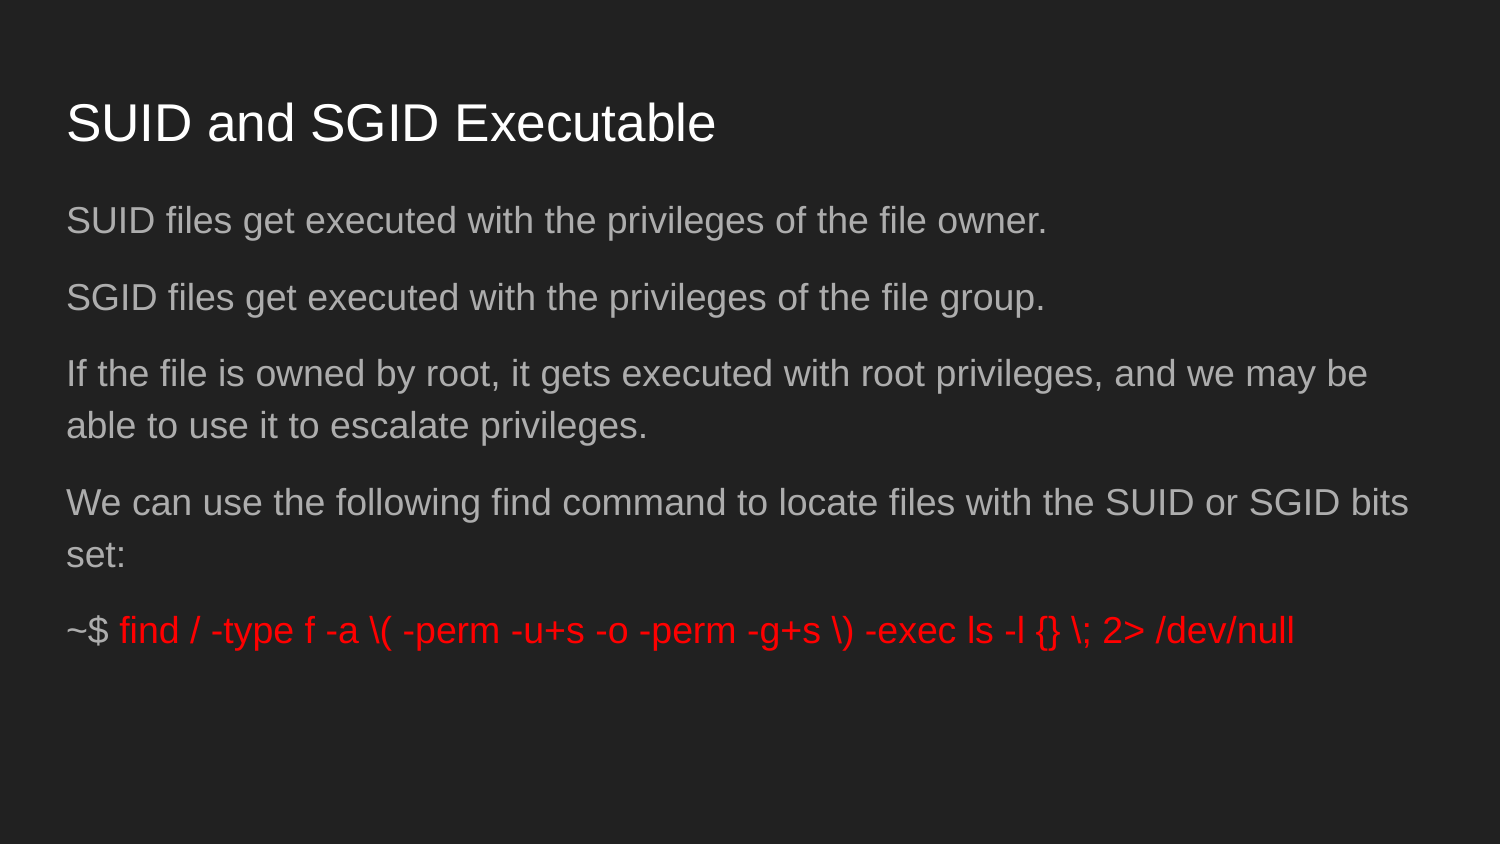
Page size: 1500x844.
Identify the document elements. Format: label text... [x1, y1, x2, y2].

list SUID files get executed with the privileges of the file owner. SGID files get executed with the privileges of the file group. If the file is owned by root, it gets executed with root privileges, and we may be able to use it to escalate privileges. We can use the following find command to locate files with the SUID or SGID bits set: ~$ find / -type f -a \( -perm -u+s -o -perm -g+s \) -exec ls -l {} \; 2> /dev/null [51, 174, 1449, 775]
title SUID and SGID Executable [51, 72, 1449, 167]
